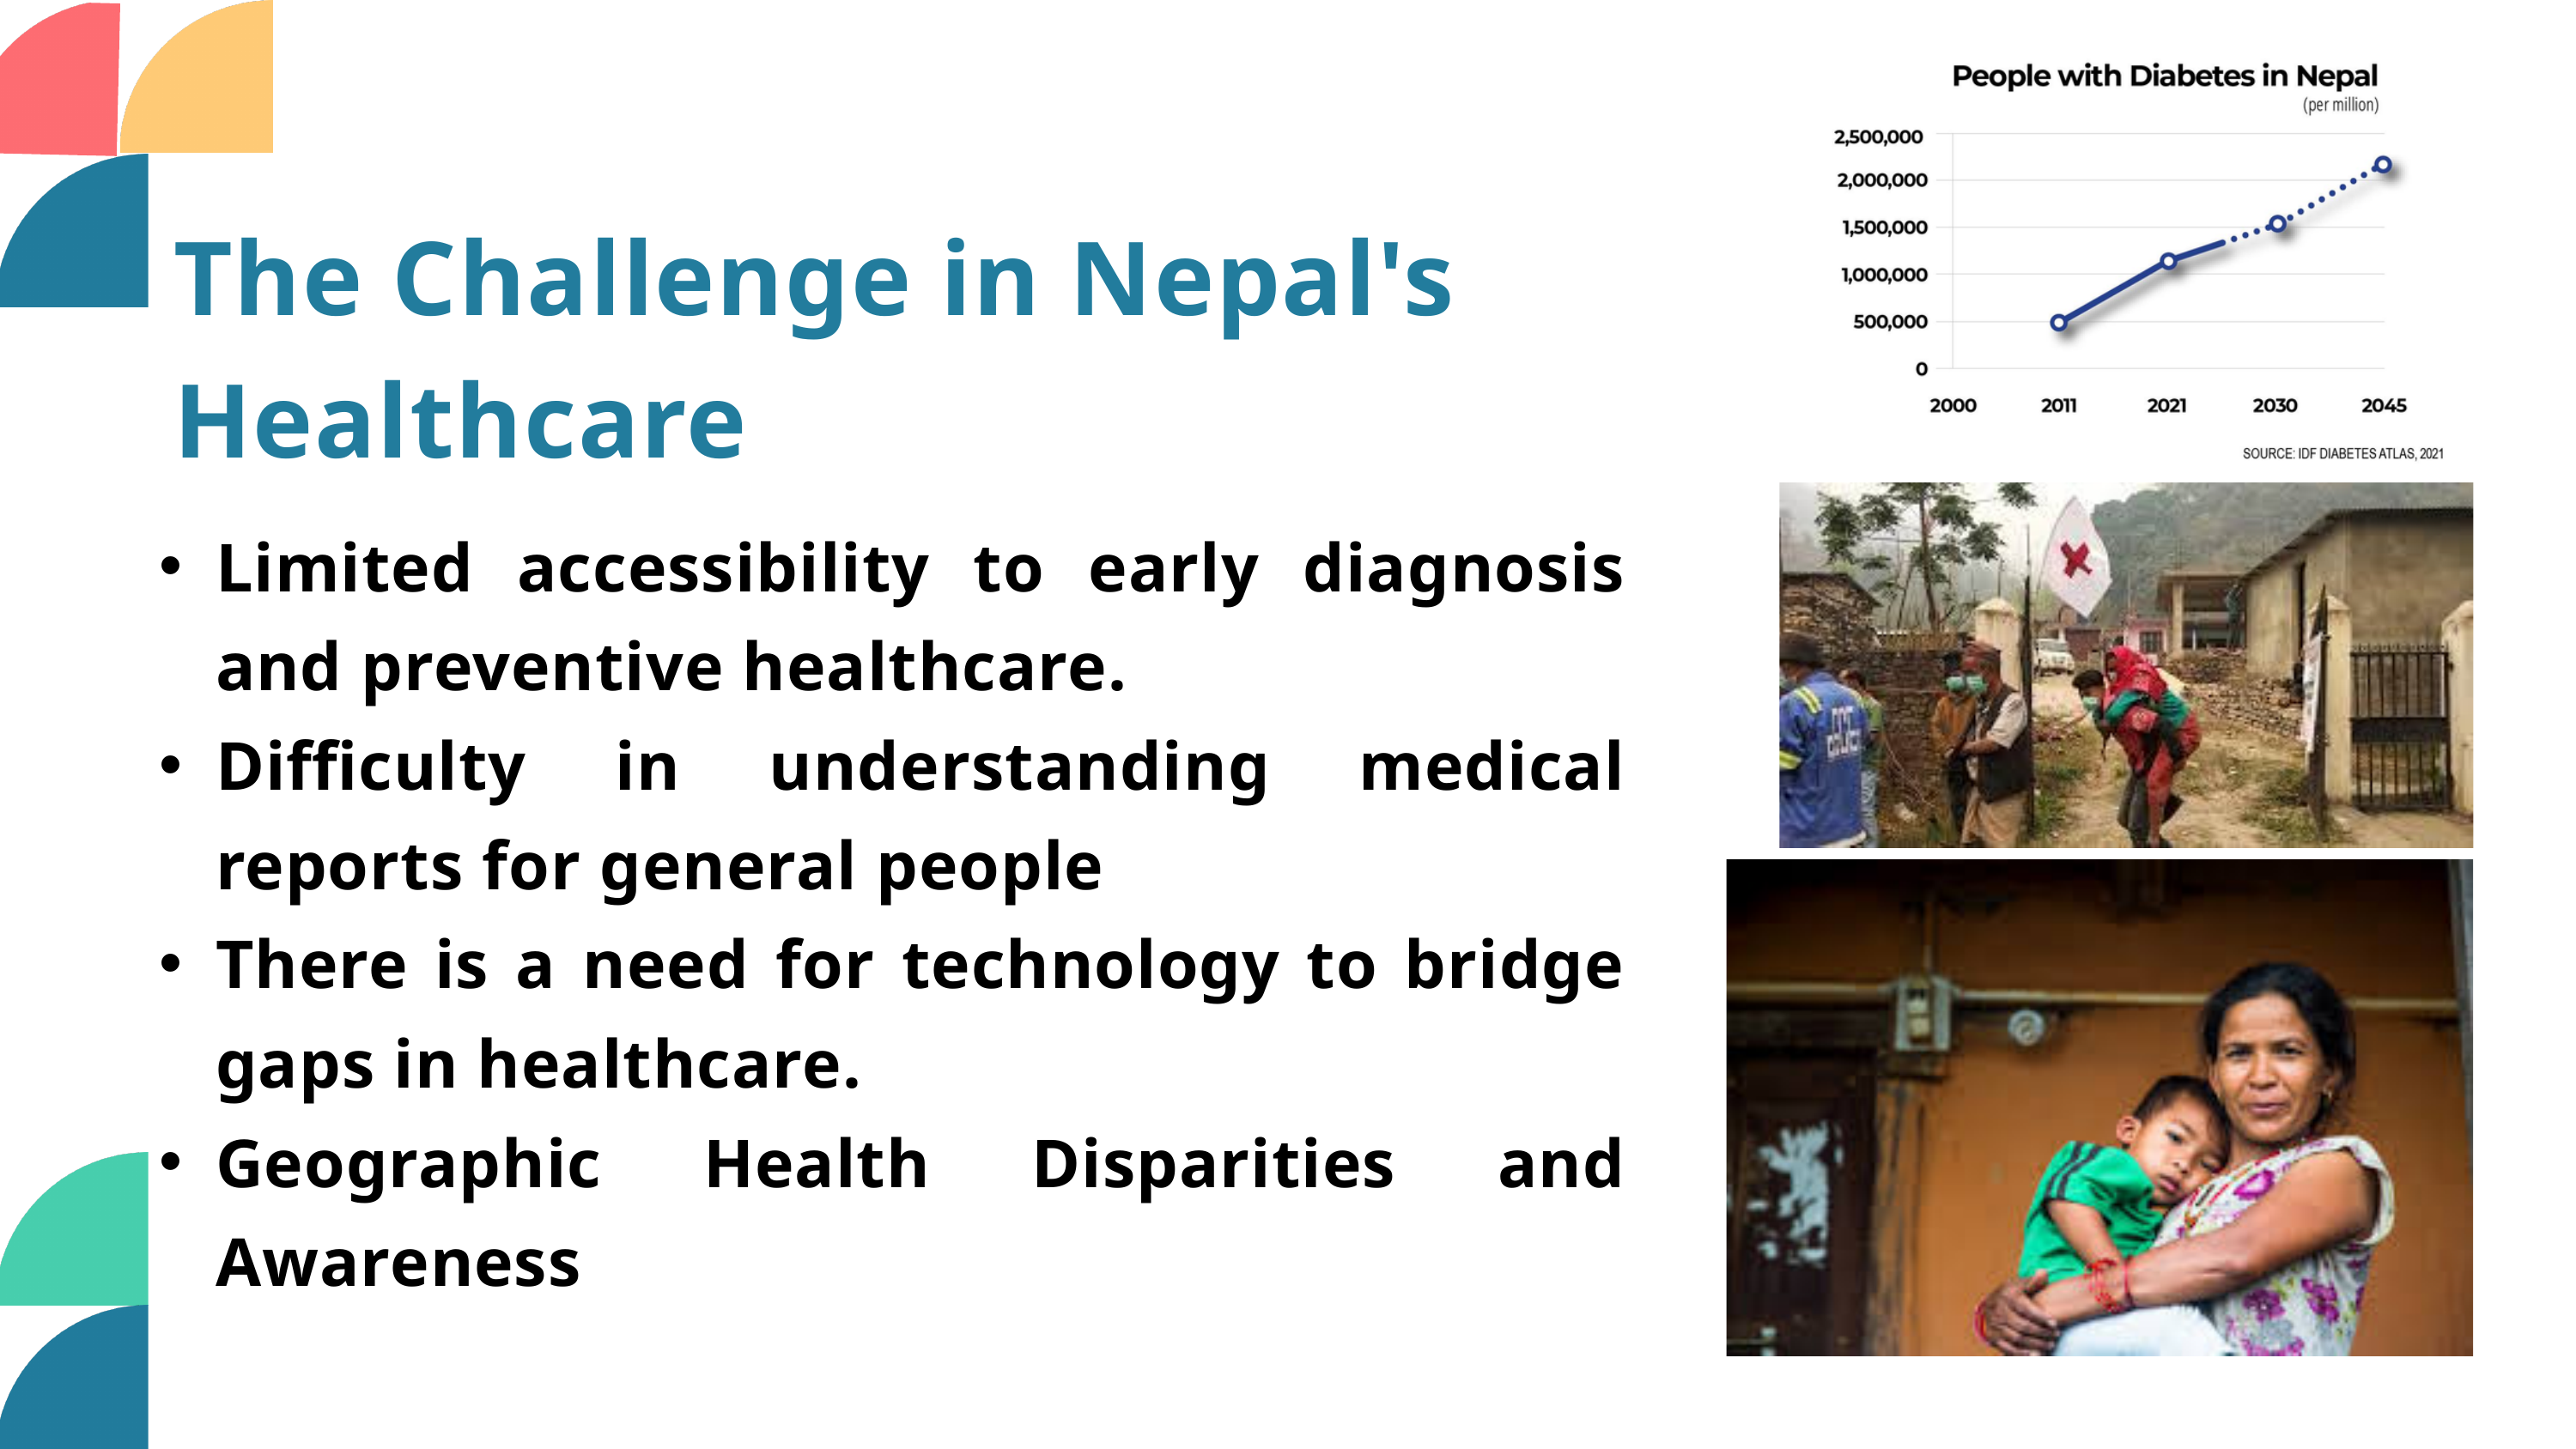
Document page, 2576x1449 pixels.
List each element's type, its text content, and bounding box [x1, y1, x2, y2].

text_box [0, 154, 149, 307]
text_box [1726, 859, 2474, 1356]
text_box [0, 0, 119, 154]
text_box [1807, 34, 2474, 472]
text_box [0, 1152, 149, 1305]
text_box [1779, 482, 2474, 848]
text_box Limited accessibility to early diagnosis and preventive healthcare. Difficulty in understanding medical reports for general people There is a need for technology to bridge gaps in healthcare. Geographic Health Disparities and Awareness [102, 506, 1628, 1399]
text_box [119, 0, 273, 153]
text_box [0, 1305, 149, 1449]
text_box The Challenge in Nepal's Healthcare [173, 192, 1605, 479]
